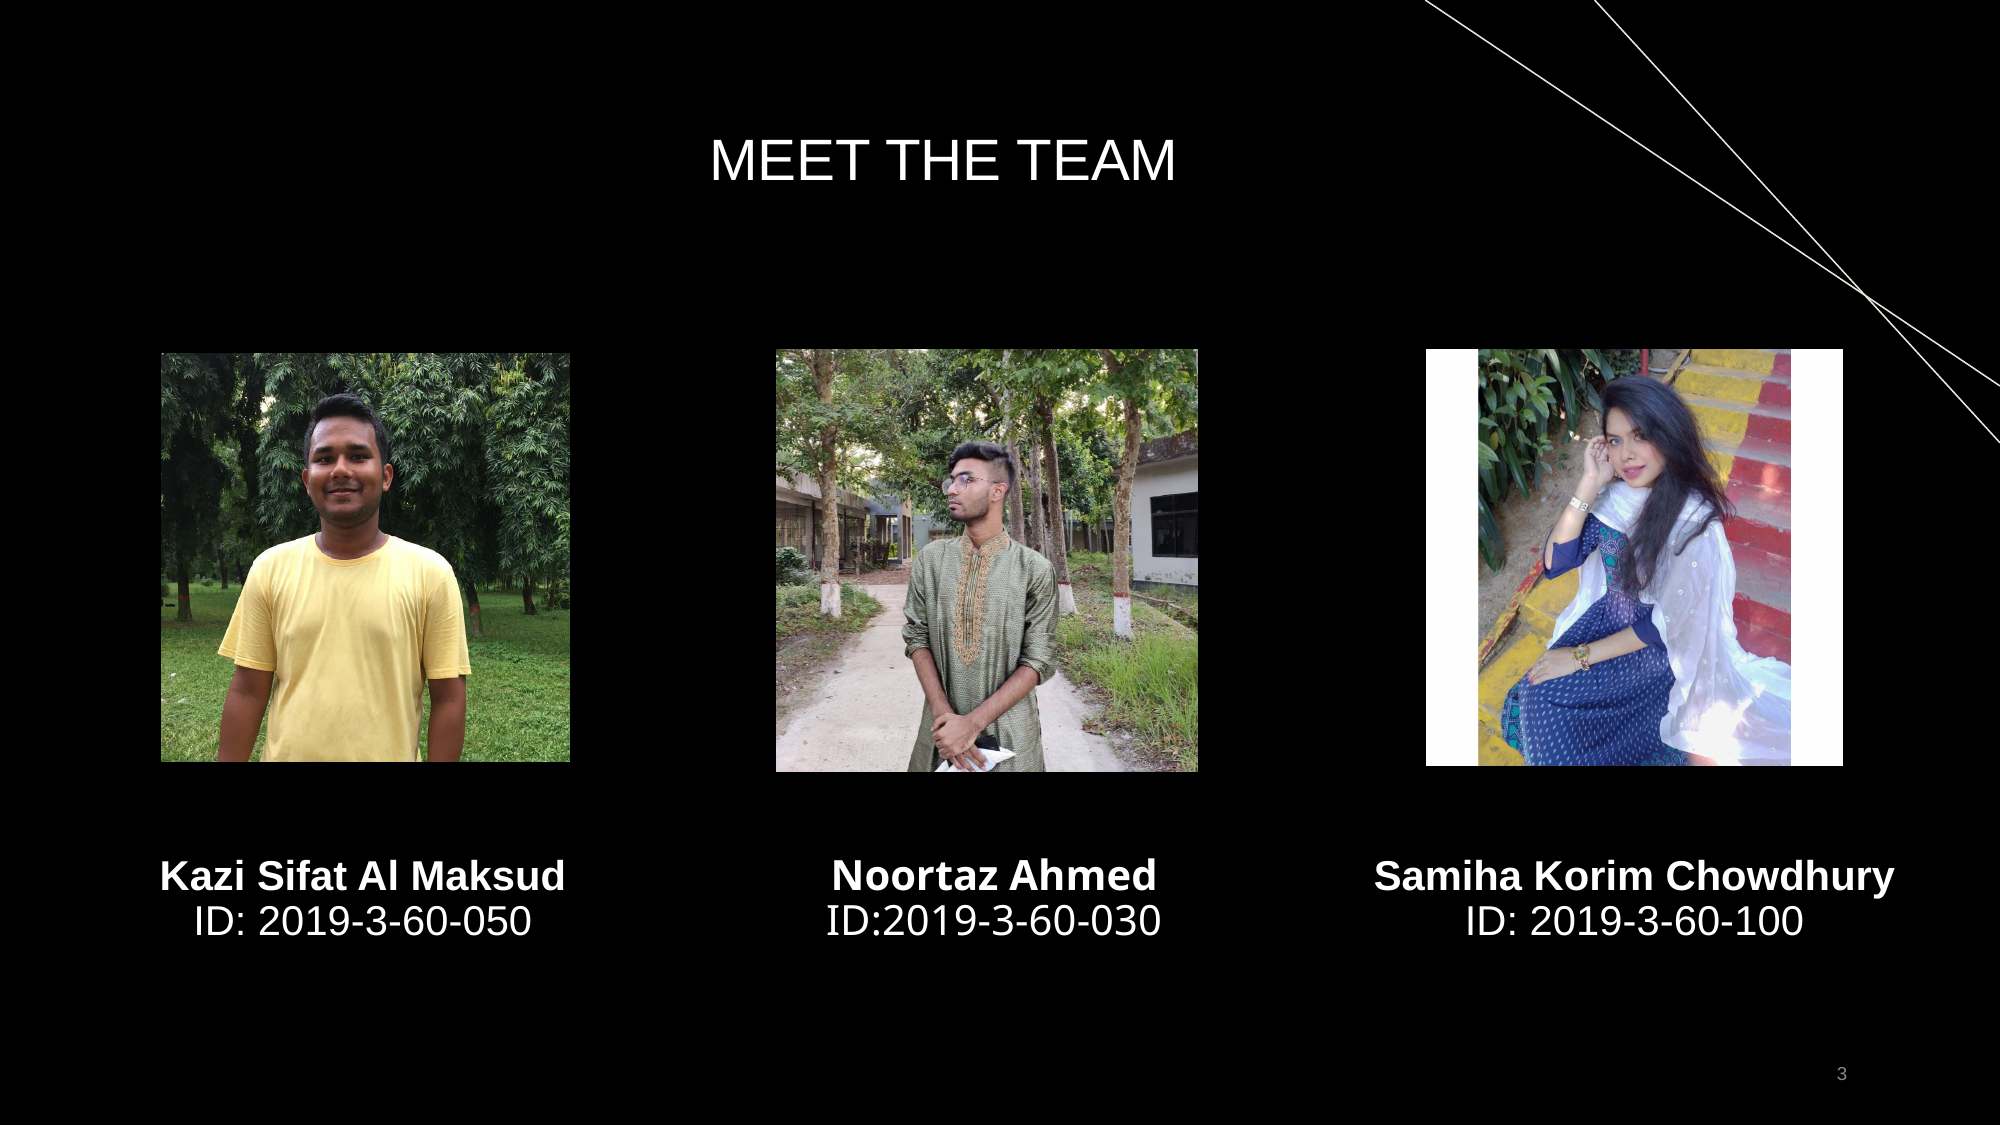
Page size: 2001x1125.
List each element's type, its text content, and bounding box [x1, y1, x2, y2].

picture [161, 353, 570, 762]
picture [1426, 349, 1843, 766]
title MEET THE TEAM [253, 52, 1635, 271]
picture [776, 349, 1199, 772]
text_box Kazi Sifat Al Maksud ID: 2019-3-60-050 [127, 846, 598, 971]
text_box Noortaz Ahmed ID:2019-3-60-030 [759, 846, 1230, 995]
slide_number 3 [1412, 1042, 1863, 1103]
text_box Samiha Korim Chowdhury ID: 2019-3-60-100 [1347, 846, 1922, 907]
